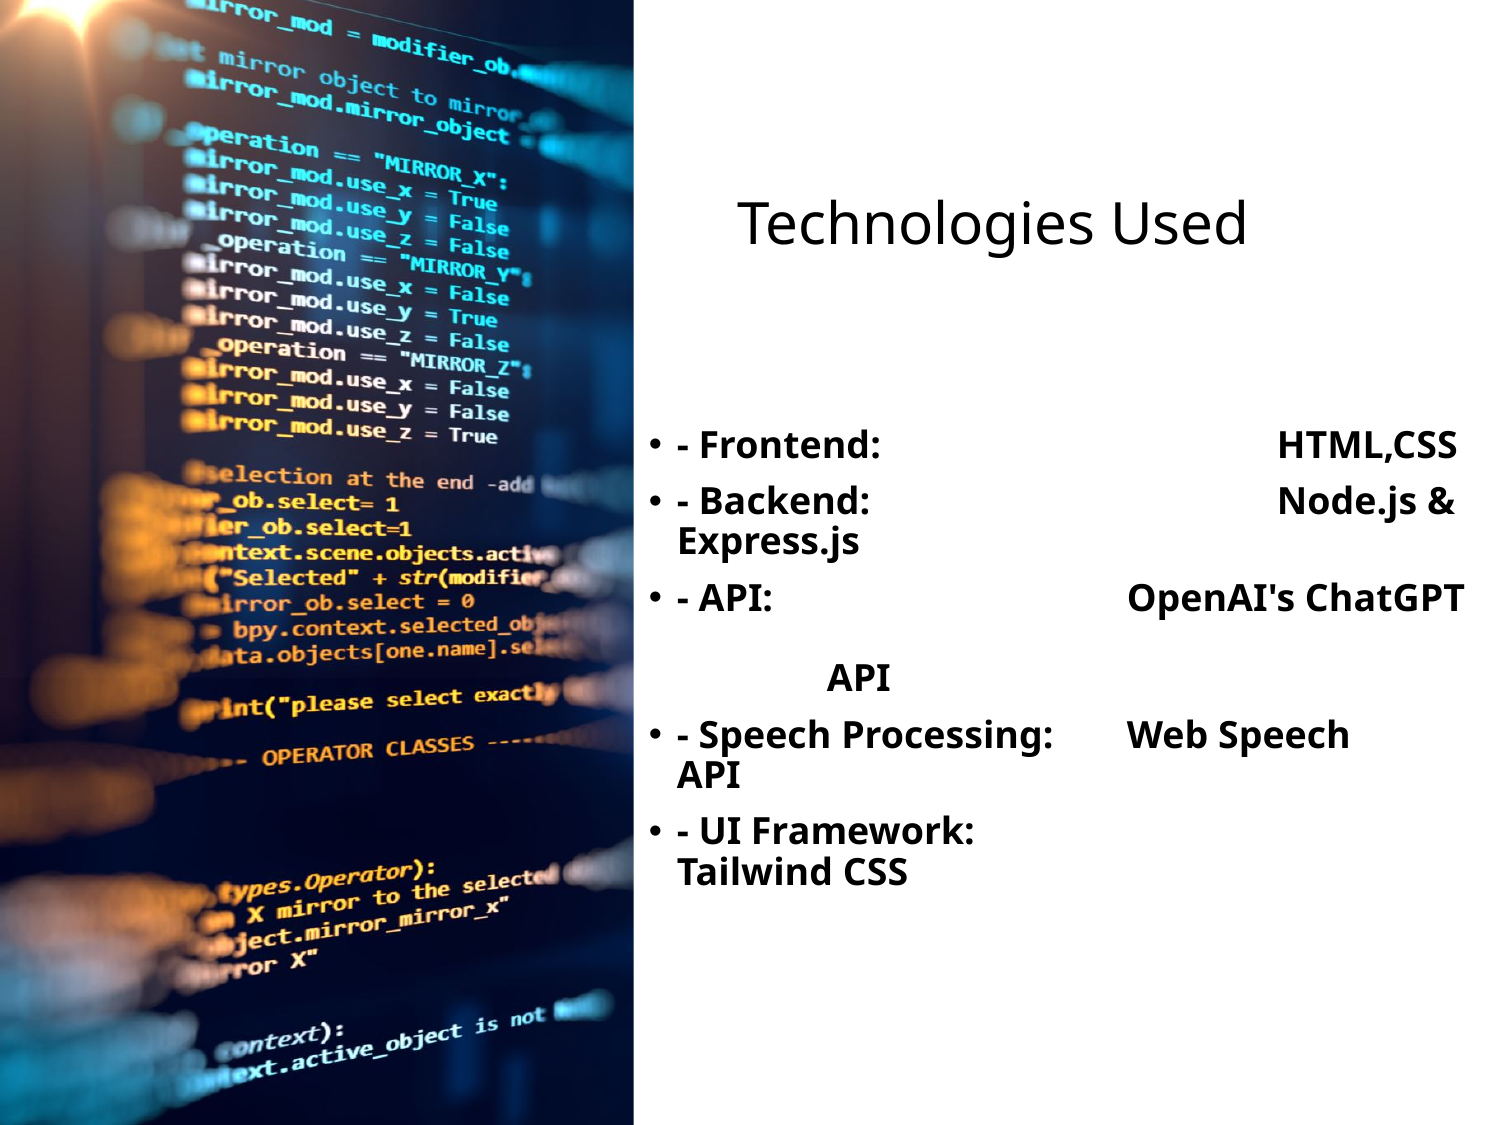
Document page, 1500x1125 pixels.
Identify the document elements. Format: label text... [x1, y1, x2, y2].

picture [0, 0, 635, 1125]
list - Frontend: HTML,CSS - Backend: Node.js & Express.js - API: OpenAI's ChatGPT API - Speech Processing: Web Speech API - UI Framework: Tailwind CSS [635, 418, 1487, 1008]
title Technologies Used [722, 186, 1392, 417]
